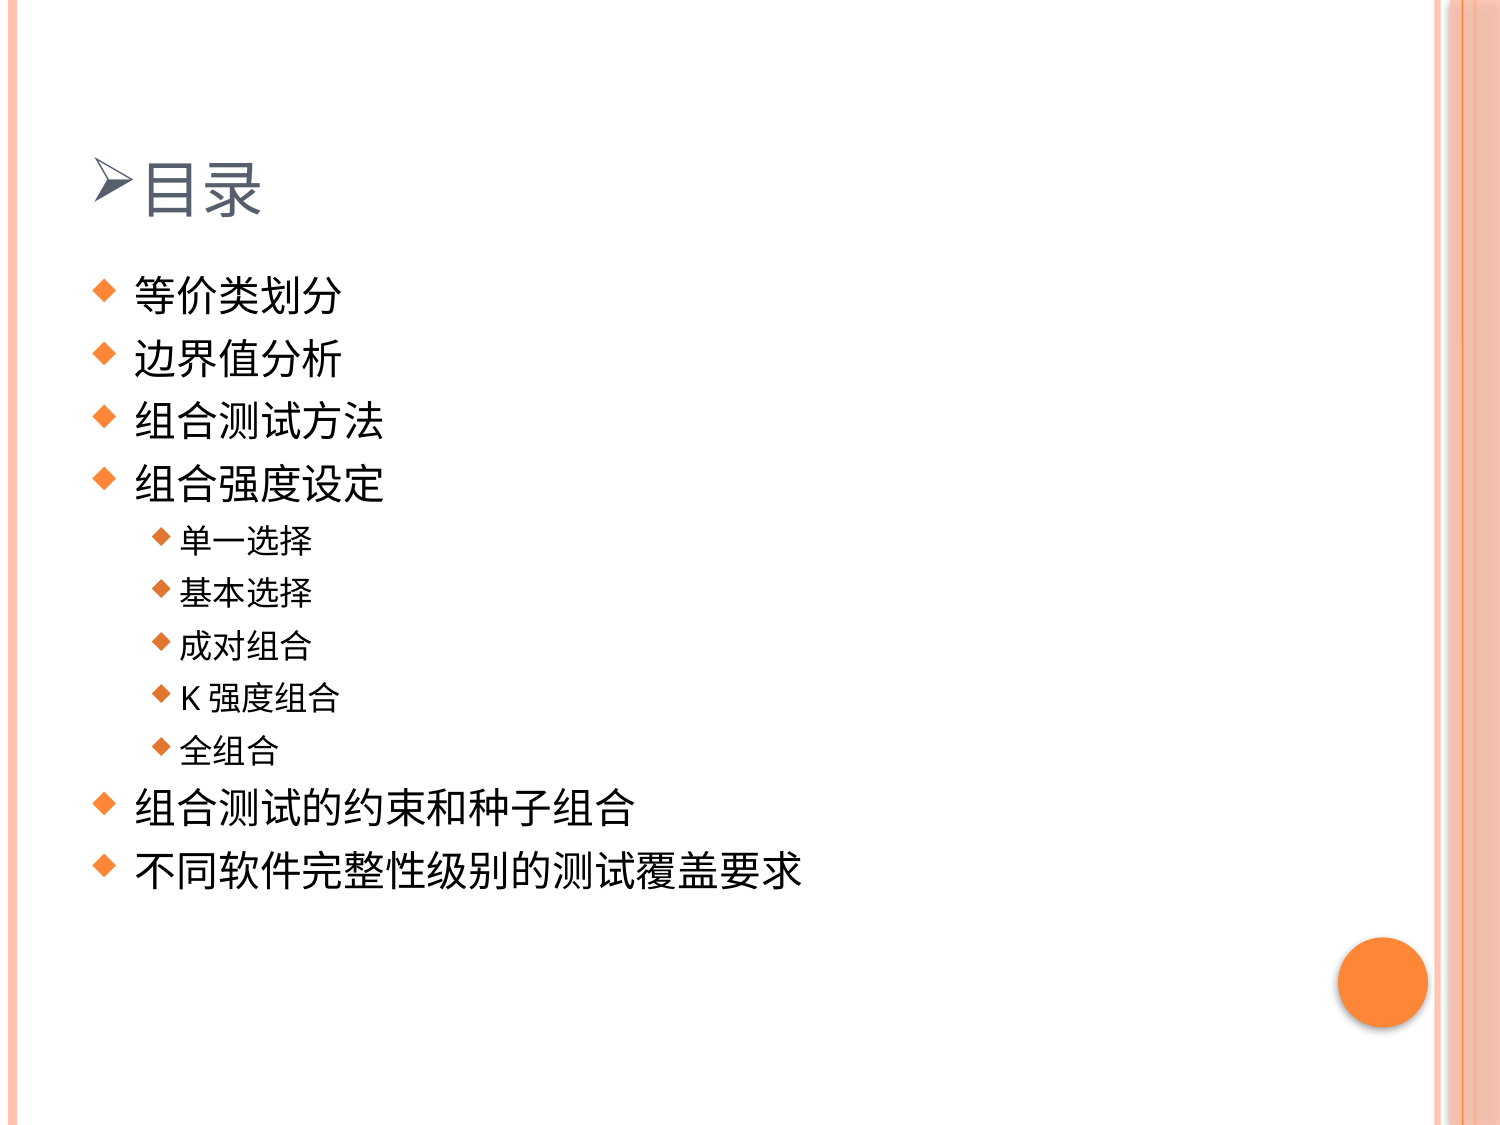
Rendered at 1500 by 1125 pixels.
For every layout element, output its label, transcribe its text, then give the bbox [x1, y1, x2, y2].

title 目录 [75, 45, 1300, 233]
list 等价类划分 边界值分析 组合测试方法 组合强度设定 单一选择 基本选择 成对组合 K强度组合 全组合 组合测试的约束和种子组合 不同软件完整性级别的测试覆盖要求 [75, 262, 1376, 1071]
